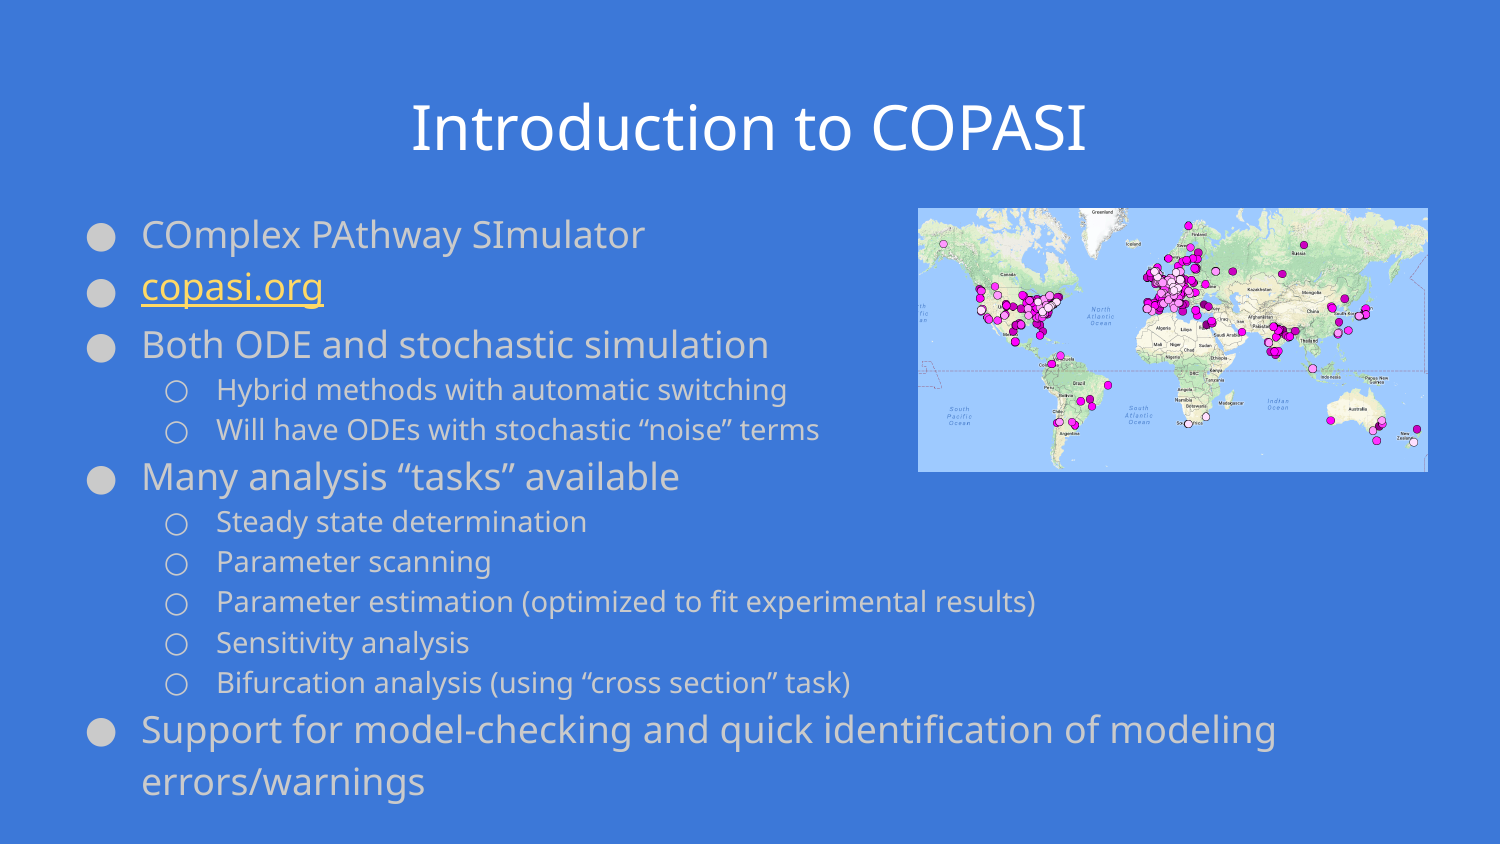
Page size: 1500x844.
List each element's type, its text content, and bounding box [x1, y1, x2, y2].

list COmplex PAthway SImulator copasi.org Both ODE and stochastic simulation Hybrid methods with automatic switching Will have ODEs with stochastic “noise” terms Many analysis “tasks” available Steady state determination Parameter scanning Parameter estimation (optimized to fit experimental results) Sensitivity analysis Bifurcation analysis (using “cross section” task) Support for model-checking and quick identification of modeling errors/warnings [51, 189, 1449, 750]
picture [917, 208, 1428, 472]
title Introduction to COPASI [51, 72, 1449, 167]
